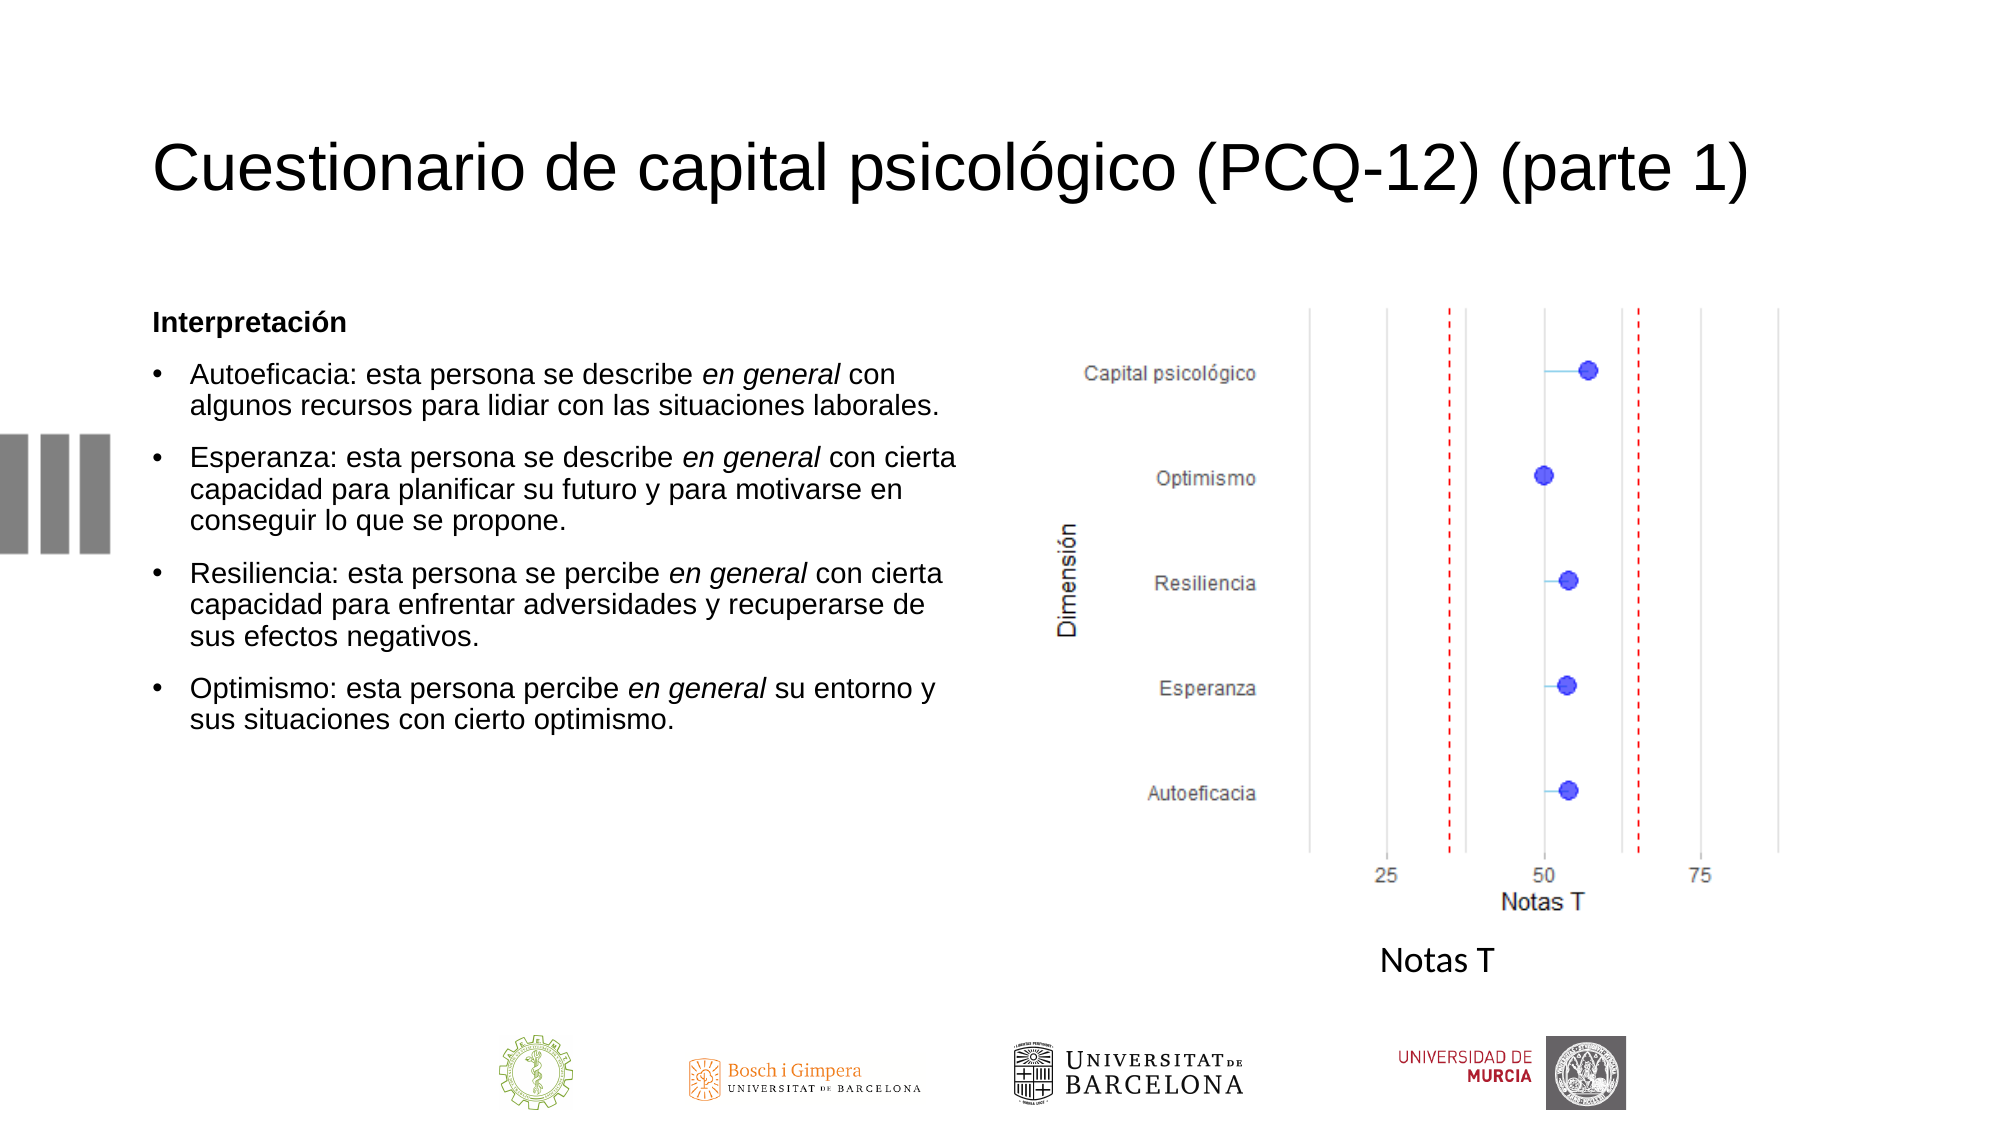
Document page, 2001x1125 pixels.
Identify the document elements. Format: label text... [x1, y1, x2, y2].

picture [1014, 1042, 1243, 1105]
picture [684, 1031, 926, 1125]
picture [499, 1035, 573, 1110]
list Interpretación Autoeficacia: esta persona se describe en general con algunos recursos para lidiar con las situaciones laborales. Esperanza: esta persona se describe en general con cierta capacidad para planificar su futuro y para motivarse en conseguir lo que se propone. Resiliencia: esta persona se percibe en general con cierta capacidad para enfrentar adversidades y recuperarse de sus efectos negativos. Optimismo: esta persona percibe en general su entorno y sus situaciones con cierto optimismo. [137, 299, 988, 1014]
text_box Notas T [1012, 927, 1863, 1011]
picture [1043, 297, 1832, 928]
title Cuestionario de capital psicológico (PCQ-12) (parte 1) [137, 59, 1863, 278]
picture [0, 420, 123, 563]
picture [1331, 1036, 1627, 1110]
